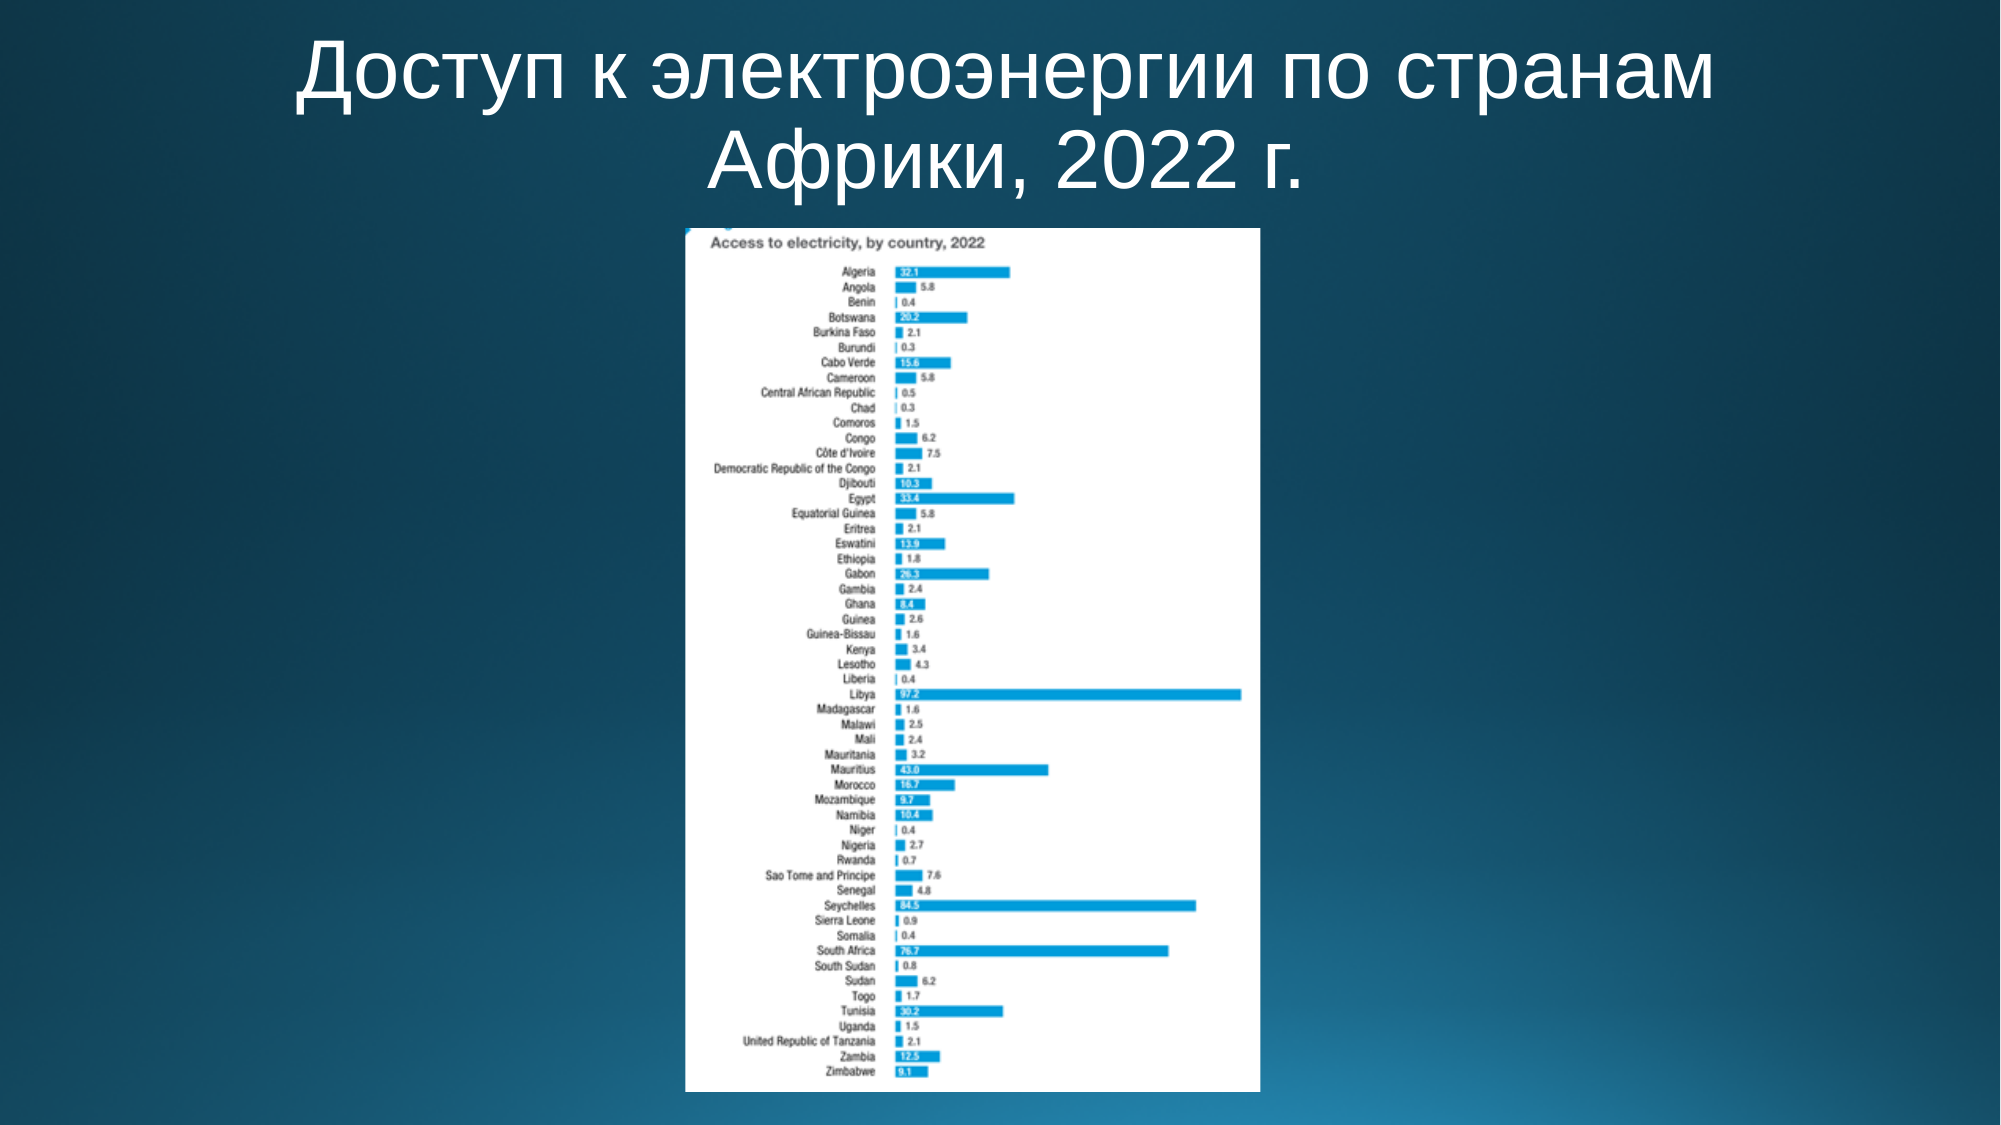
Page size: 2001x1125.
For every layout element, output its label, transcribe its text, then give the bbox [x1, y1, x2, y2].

picture [0, 0, 2001, 1125]
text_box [685, 228, 1261, 1092]
title Доступ к электроэнергии по странам Африки, 2022 г. [111, 7, 1904, 225]
